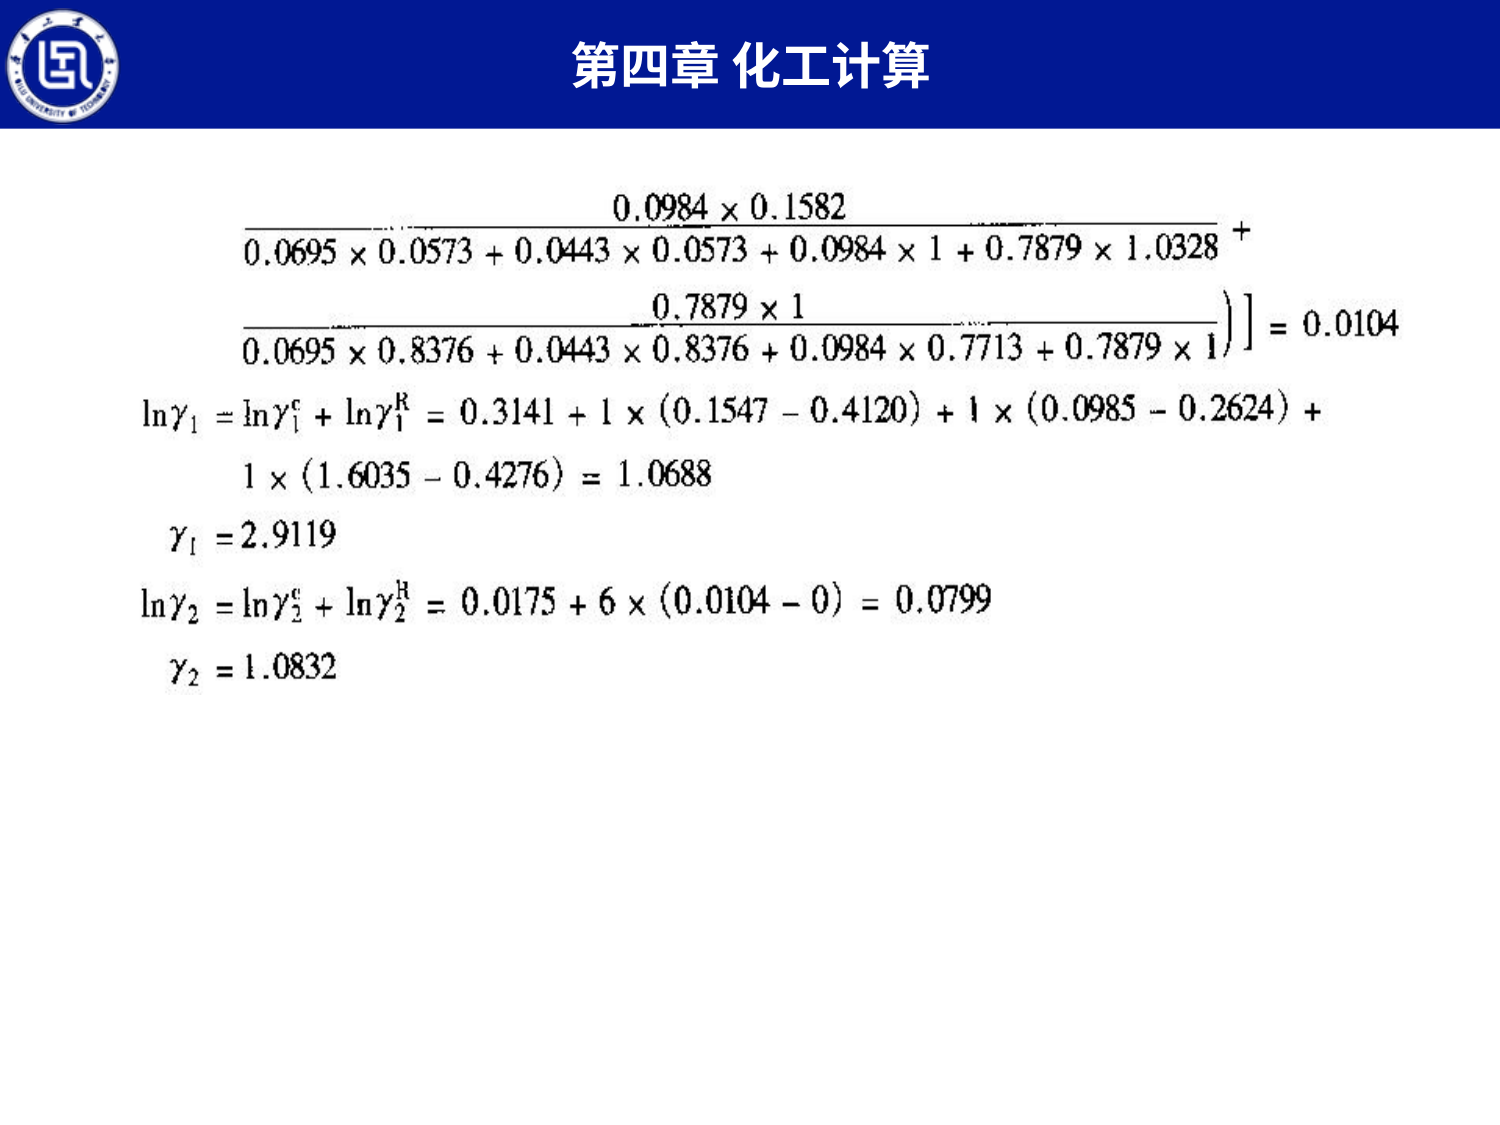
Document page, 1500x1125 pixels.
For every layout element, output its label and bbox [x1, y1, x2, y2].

picture [1, 7, 123, 126]
picture [52, 172, 1463, 695]
